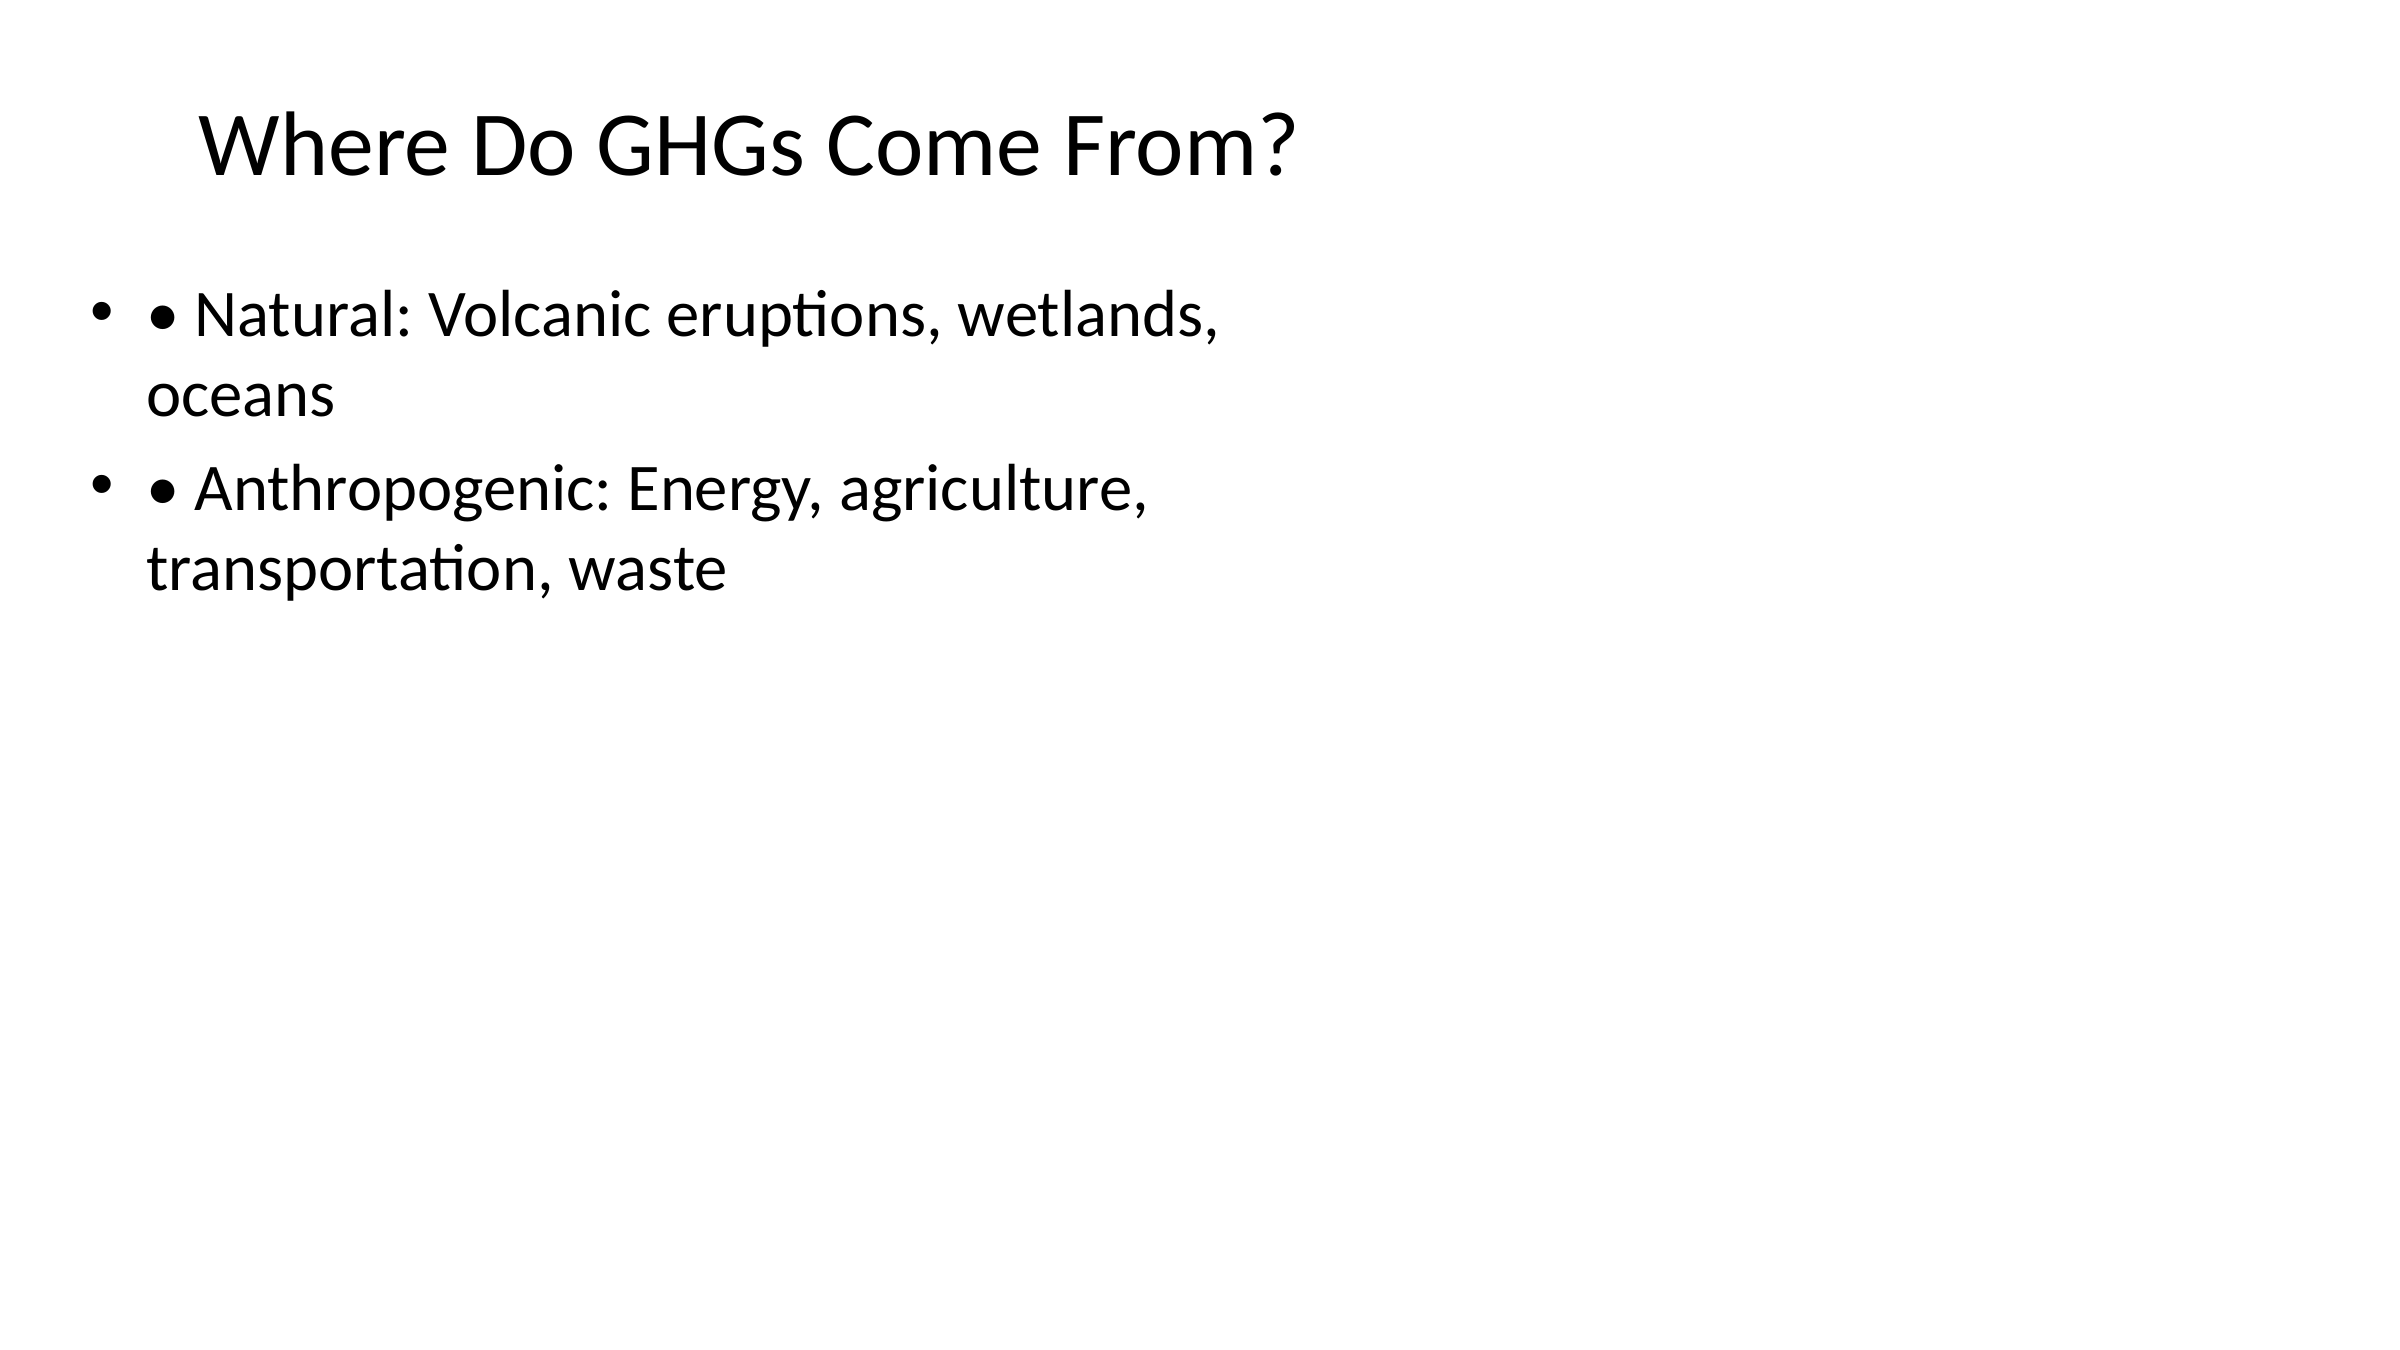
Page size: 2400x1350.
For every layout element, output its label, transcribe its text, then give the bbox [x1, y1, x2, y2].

list • Natural: Volcanic eruptions, wetlands, oceans • Anthropogenic: Energy, agriculture, transportation, waste [75, 262, 1425, 1005]
title Where Do GHGs Come From? [75, 45, 1425, 233]
